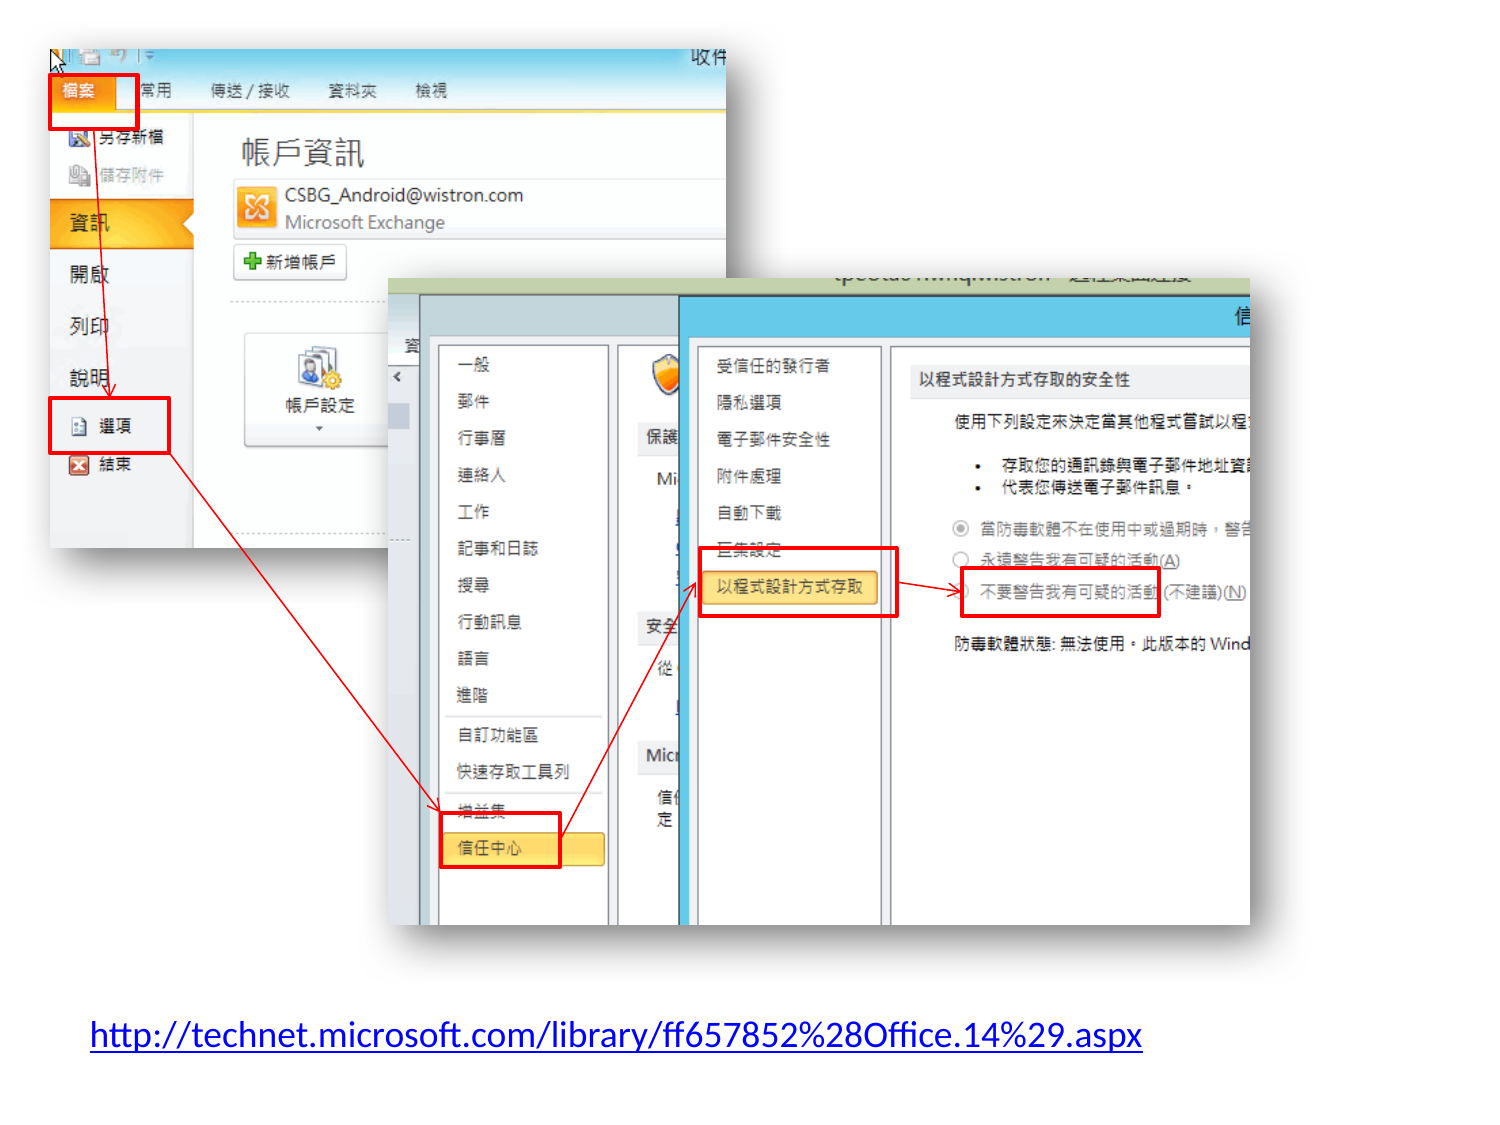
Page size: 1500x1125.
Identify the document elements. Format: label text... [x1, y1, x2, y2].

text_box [93, 129, 110, 399]
text_box http://technet.microsoft.com/library/ff657852%28Office.14%29.aspx [74, 1002, 1325, 1108]
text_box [49, 49, 1251, 926]
